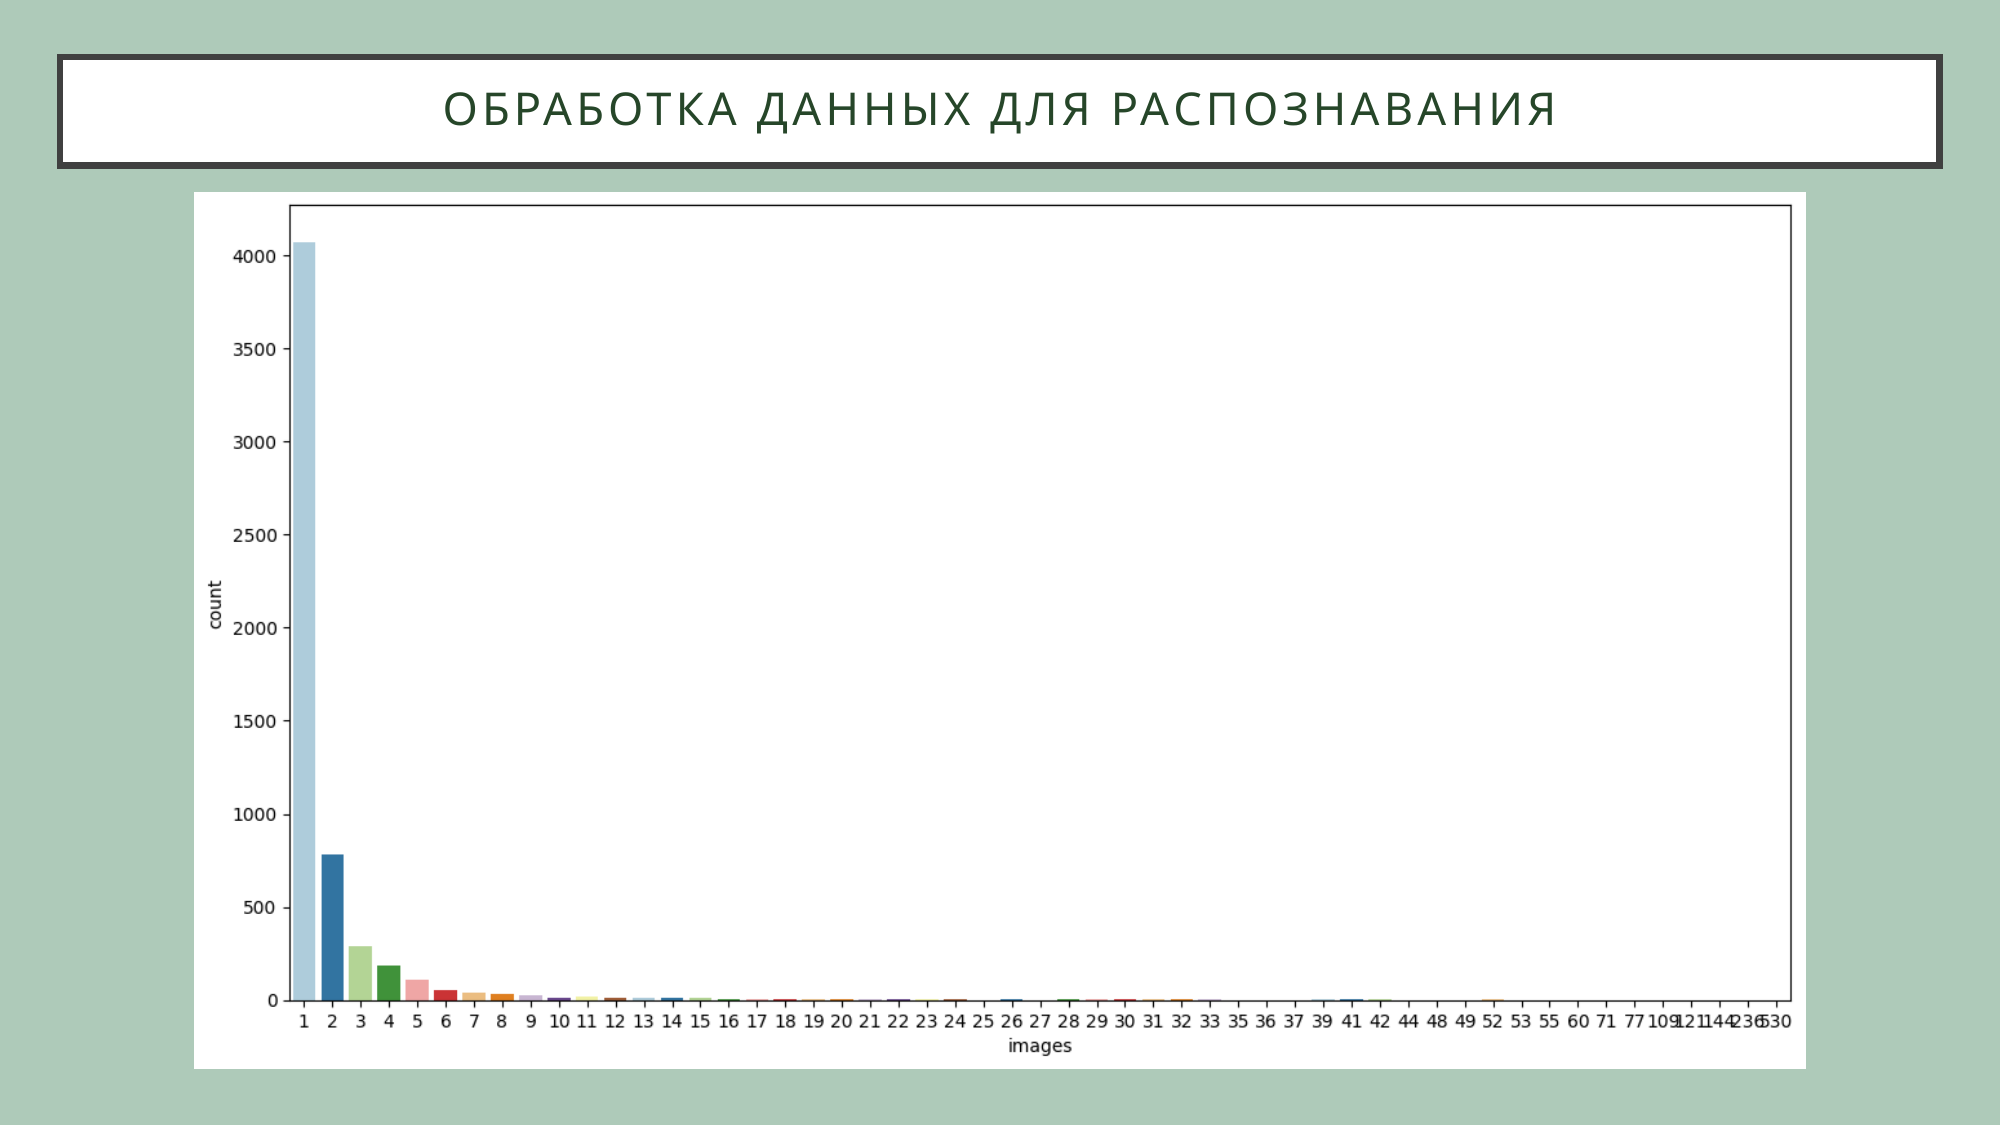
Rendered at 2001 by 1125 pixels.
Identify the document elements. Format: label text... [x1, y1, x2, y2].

picture [194, 192, 1806, 1069]
text_box ОБРАБОТКА ДАННЫХ ДЛЯ РАСПОЗНАВАНИЯ [60, 56, 1940, 166]
